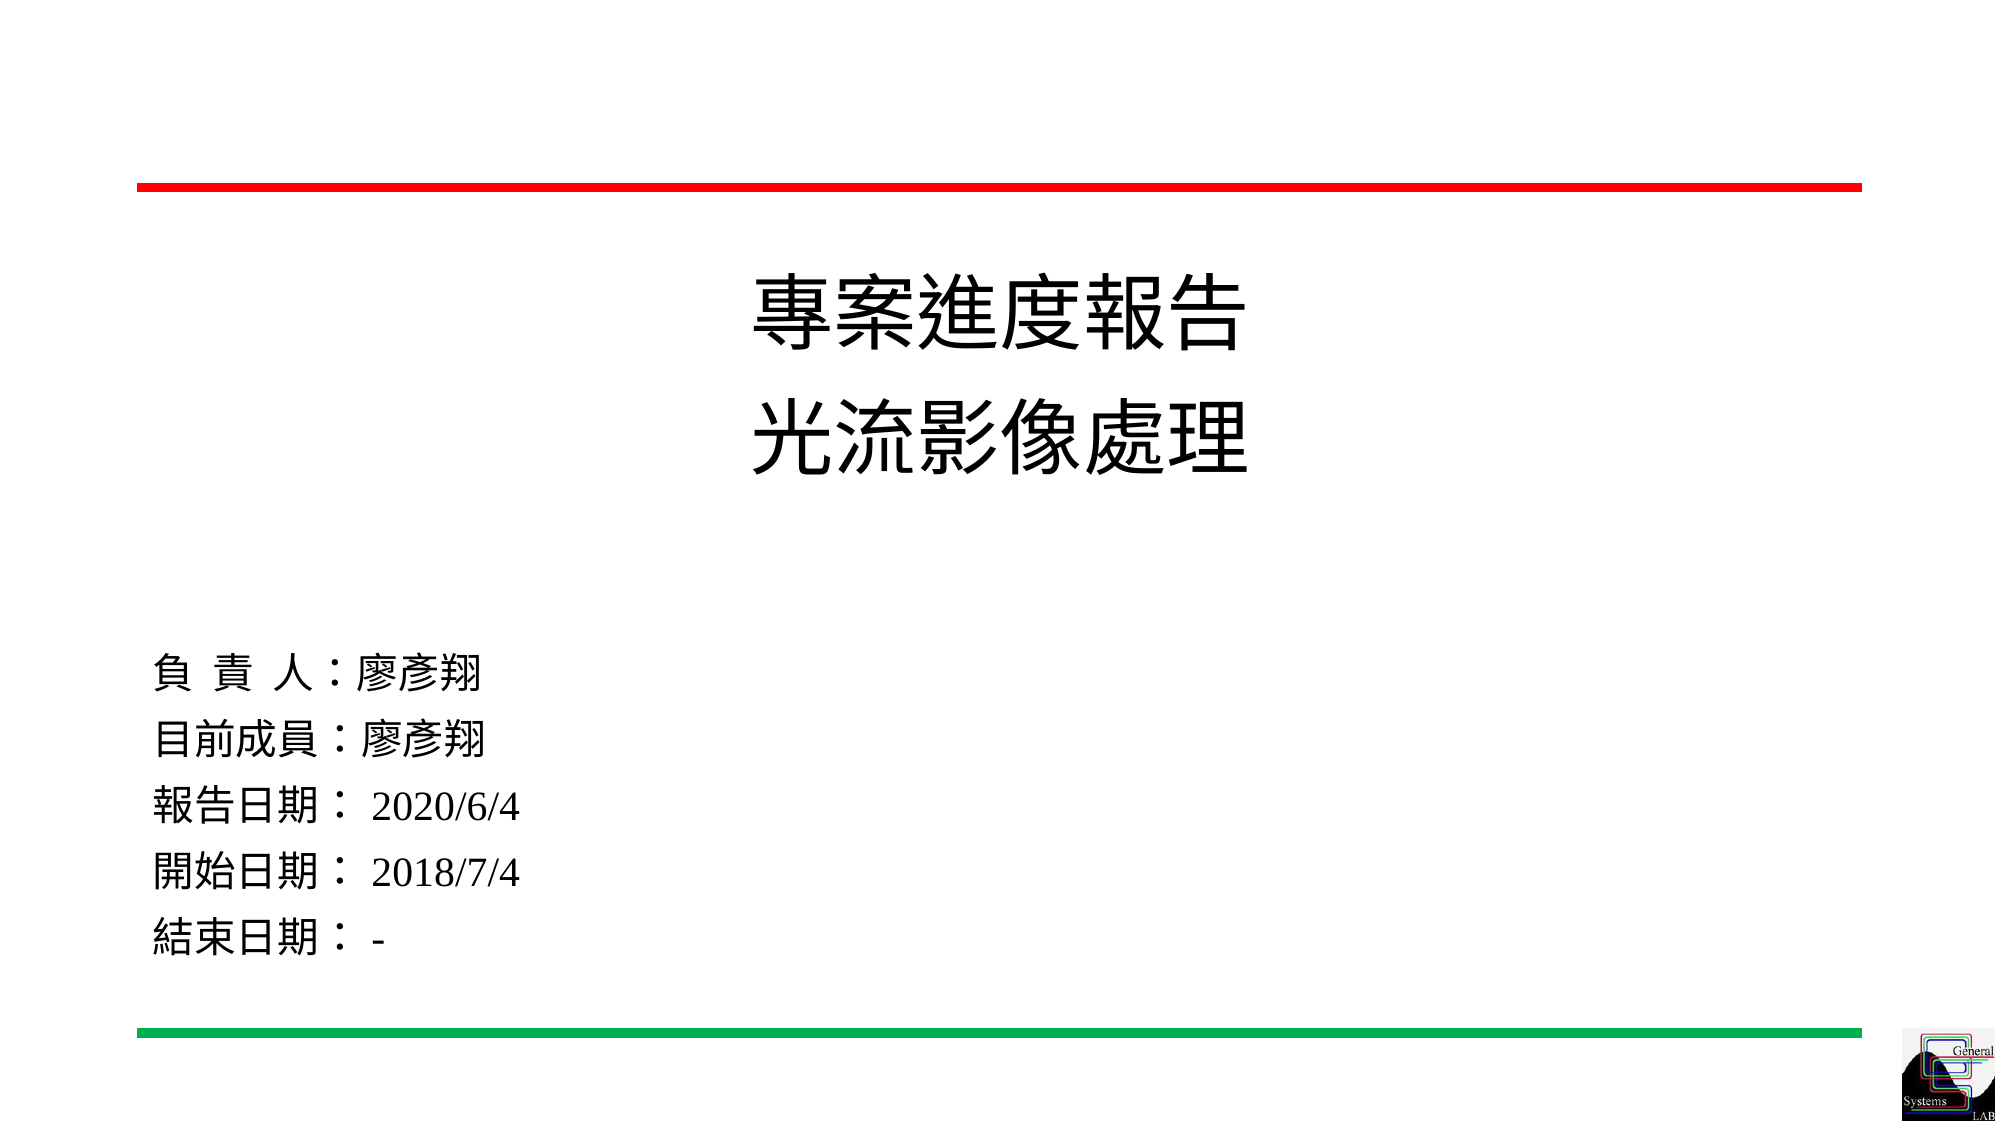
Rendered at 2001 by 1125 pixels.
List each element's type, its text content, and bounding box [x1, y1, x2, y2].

subtitle 負 責 人：廖彥翔 目前成員：廖彥翔 報告日期：2020/6/4 開始日期：2018/7/4 結束日期：- [137, 645, 1863, 1027]
title 專案進度報告 光流影像處理 [137, 227, 1863, 645]
picture [1902, 1028, 1995, 1121]
